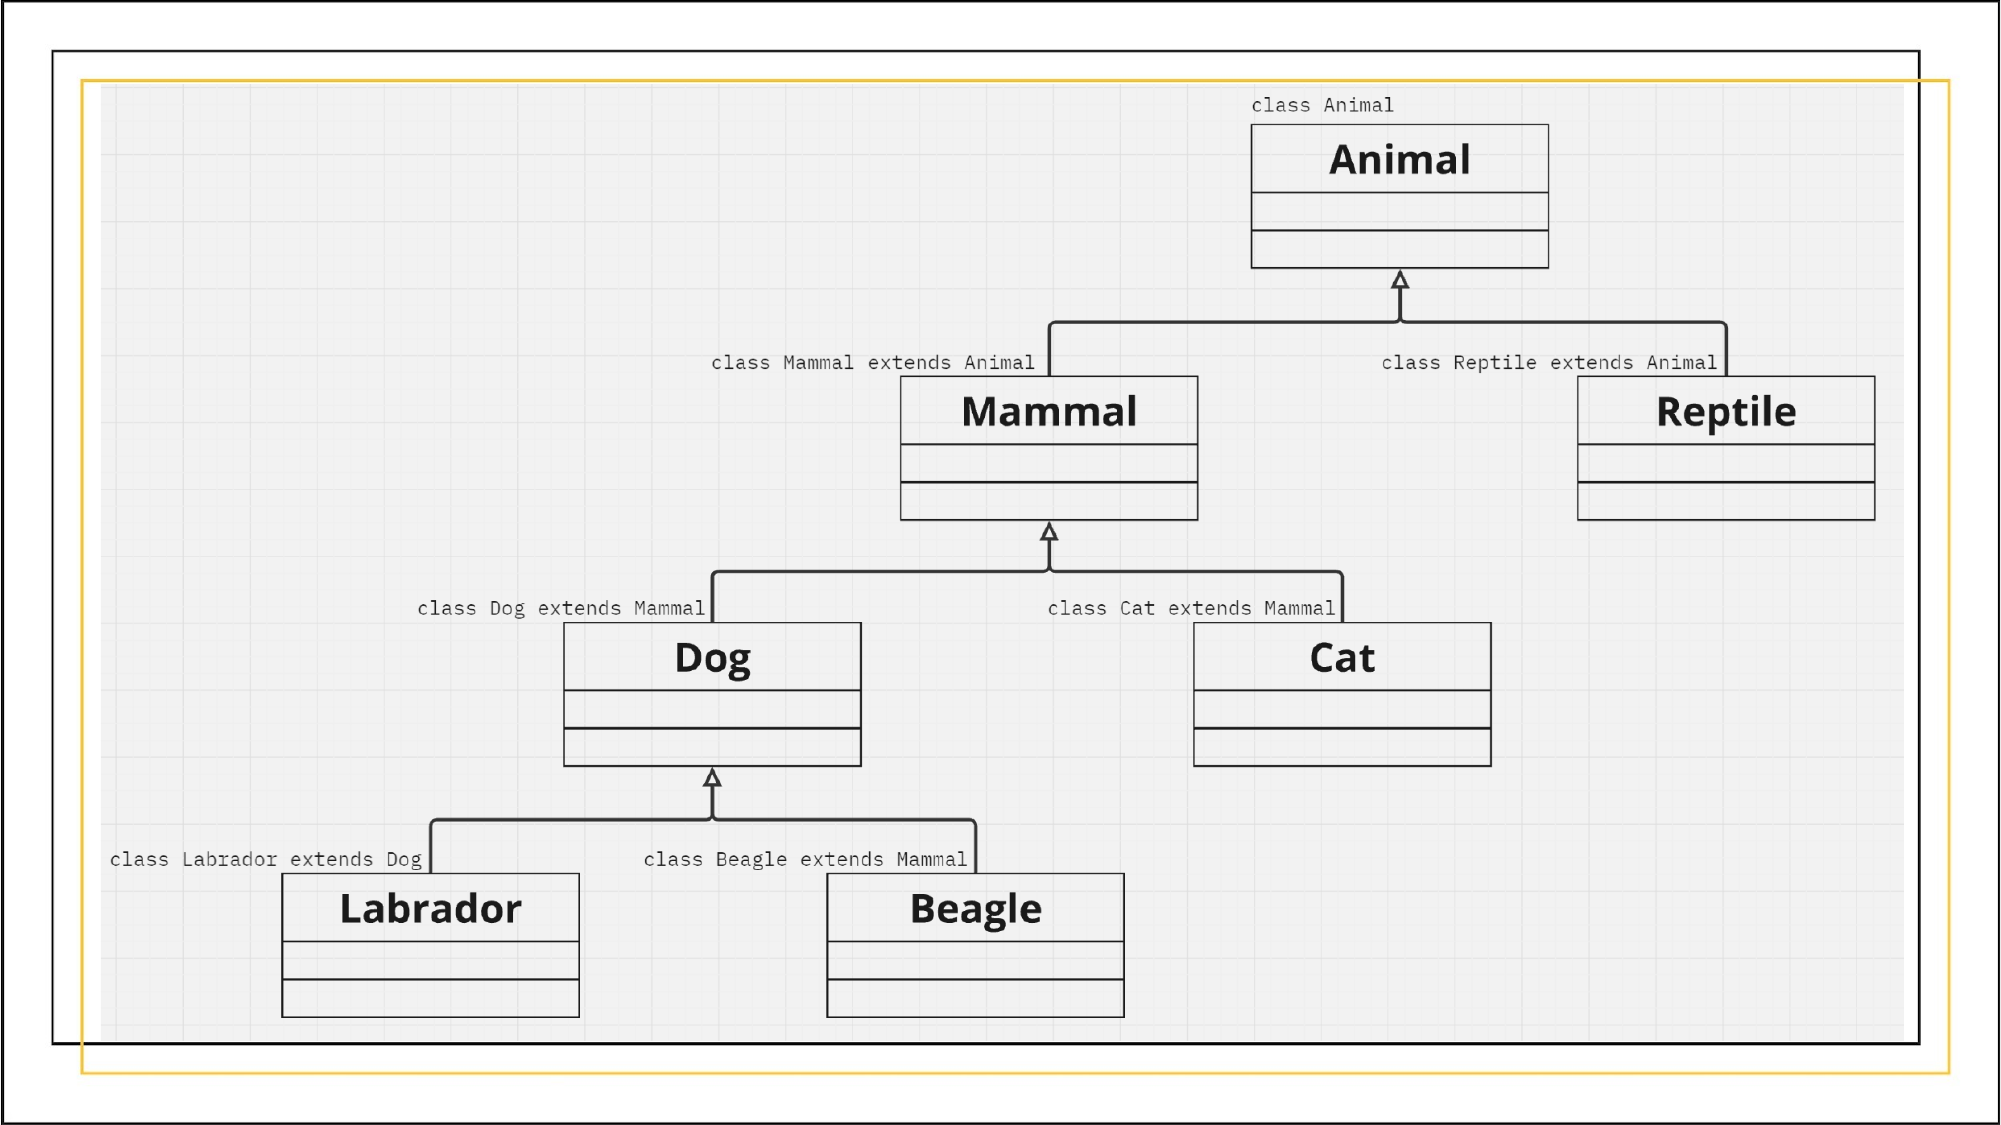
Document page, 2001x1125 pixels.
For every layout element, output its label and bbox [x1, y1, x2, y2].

list [100, 84, 1905, 1041]
picture [0, 0, 2001, 1125]
